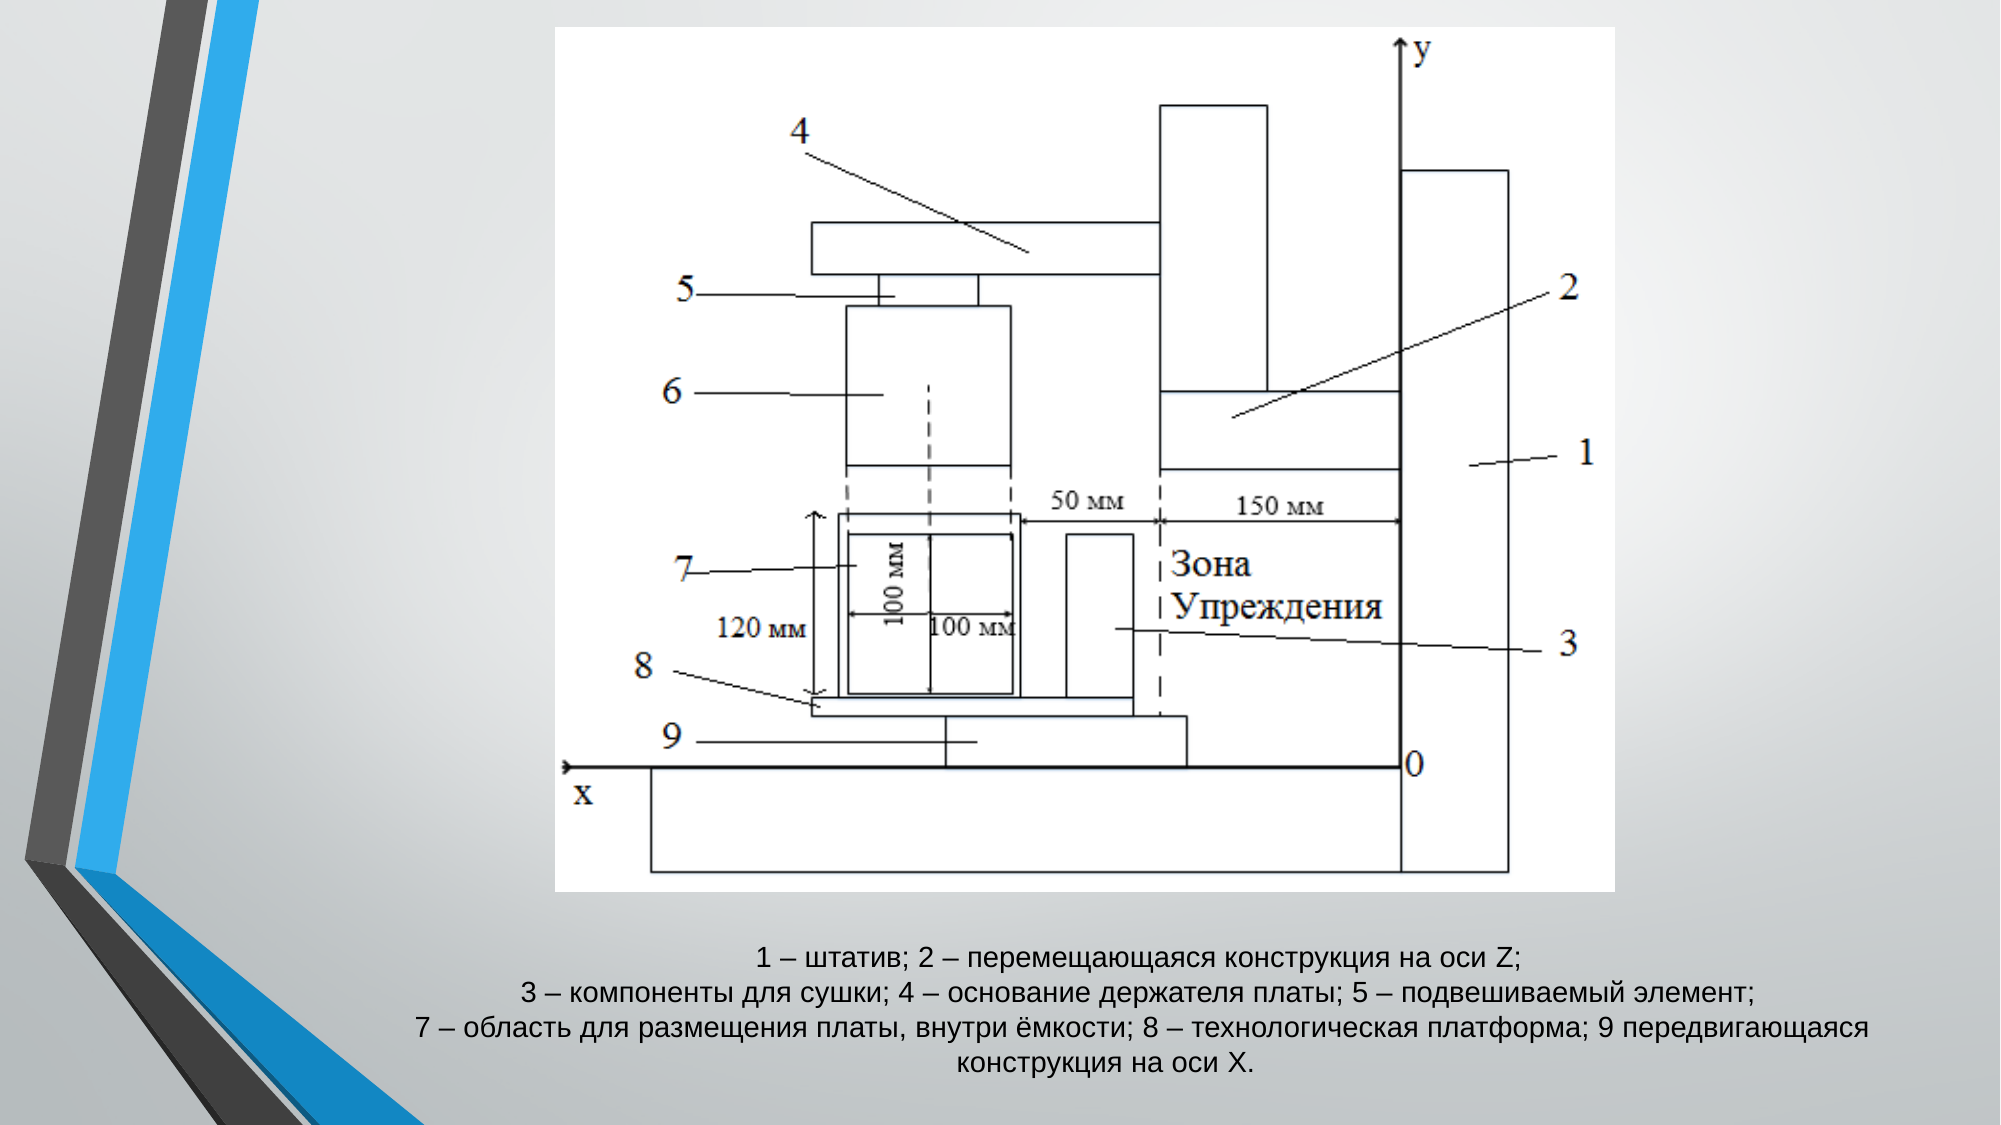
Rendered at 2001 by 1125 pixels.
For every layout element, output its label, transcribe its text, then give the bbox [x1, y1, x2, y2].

text_box 1 – штатив; 2 – перемещающаяся конструкция на оси Z; 3 – компоненты для сушки; 4 – основание держателя платы; 5 – подвешиваемый элемент; 7 – область для размещения платы, внутри ёмкости; 8 – технологическая платформа; 9 передвигающаяся конструкция на оси X. [262, 756, 1950, 1086]
picture [555, 27, 1615, 892]
text_box [426, 0, 2000, 75]
